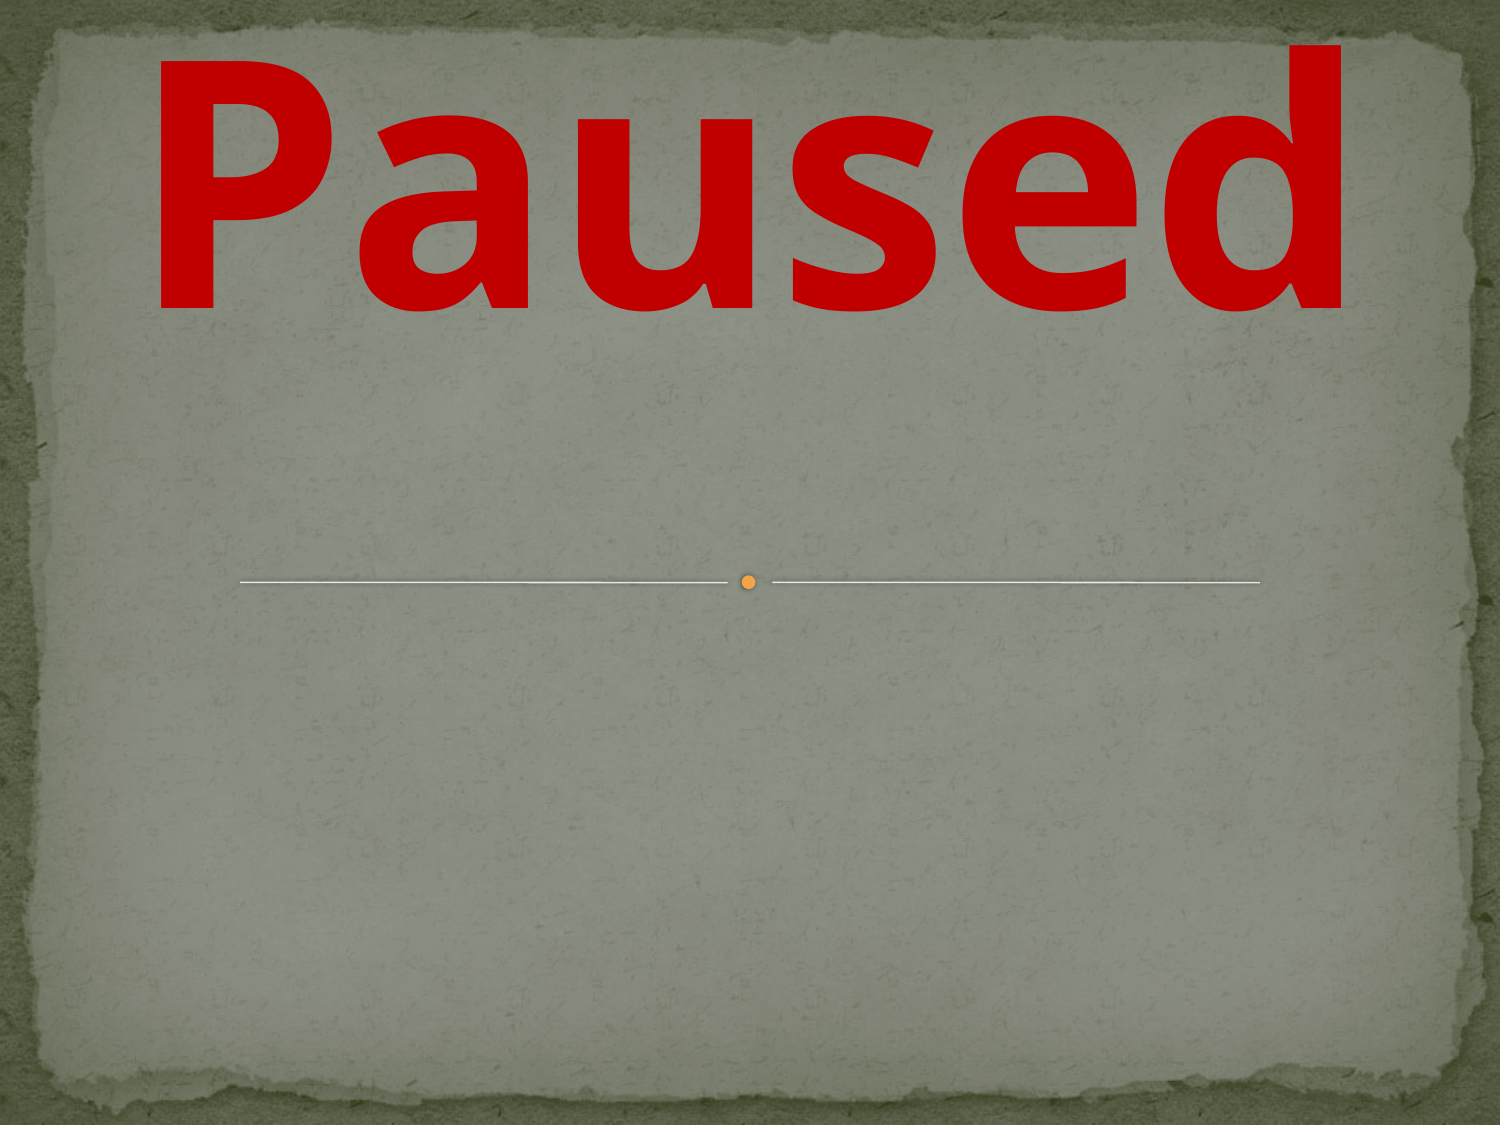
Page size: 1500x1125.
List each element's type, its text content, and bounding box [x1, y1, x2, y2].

title Paused [112, 144, 1388, 386]
